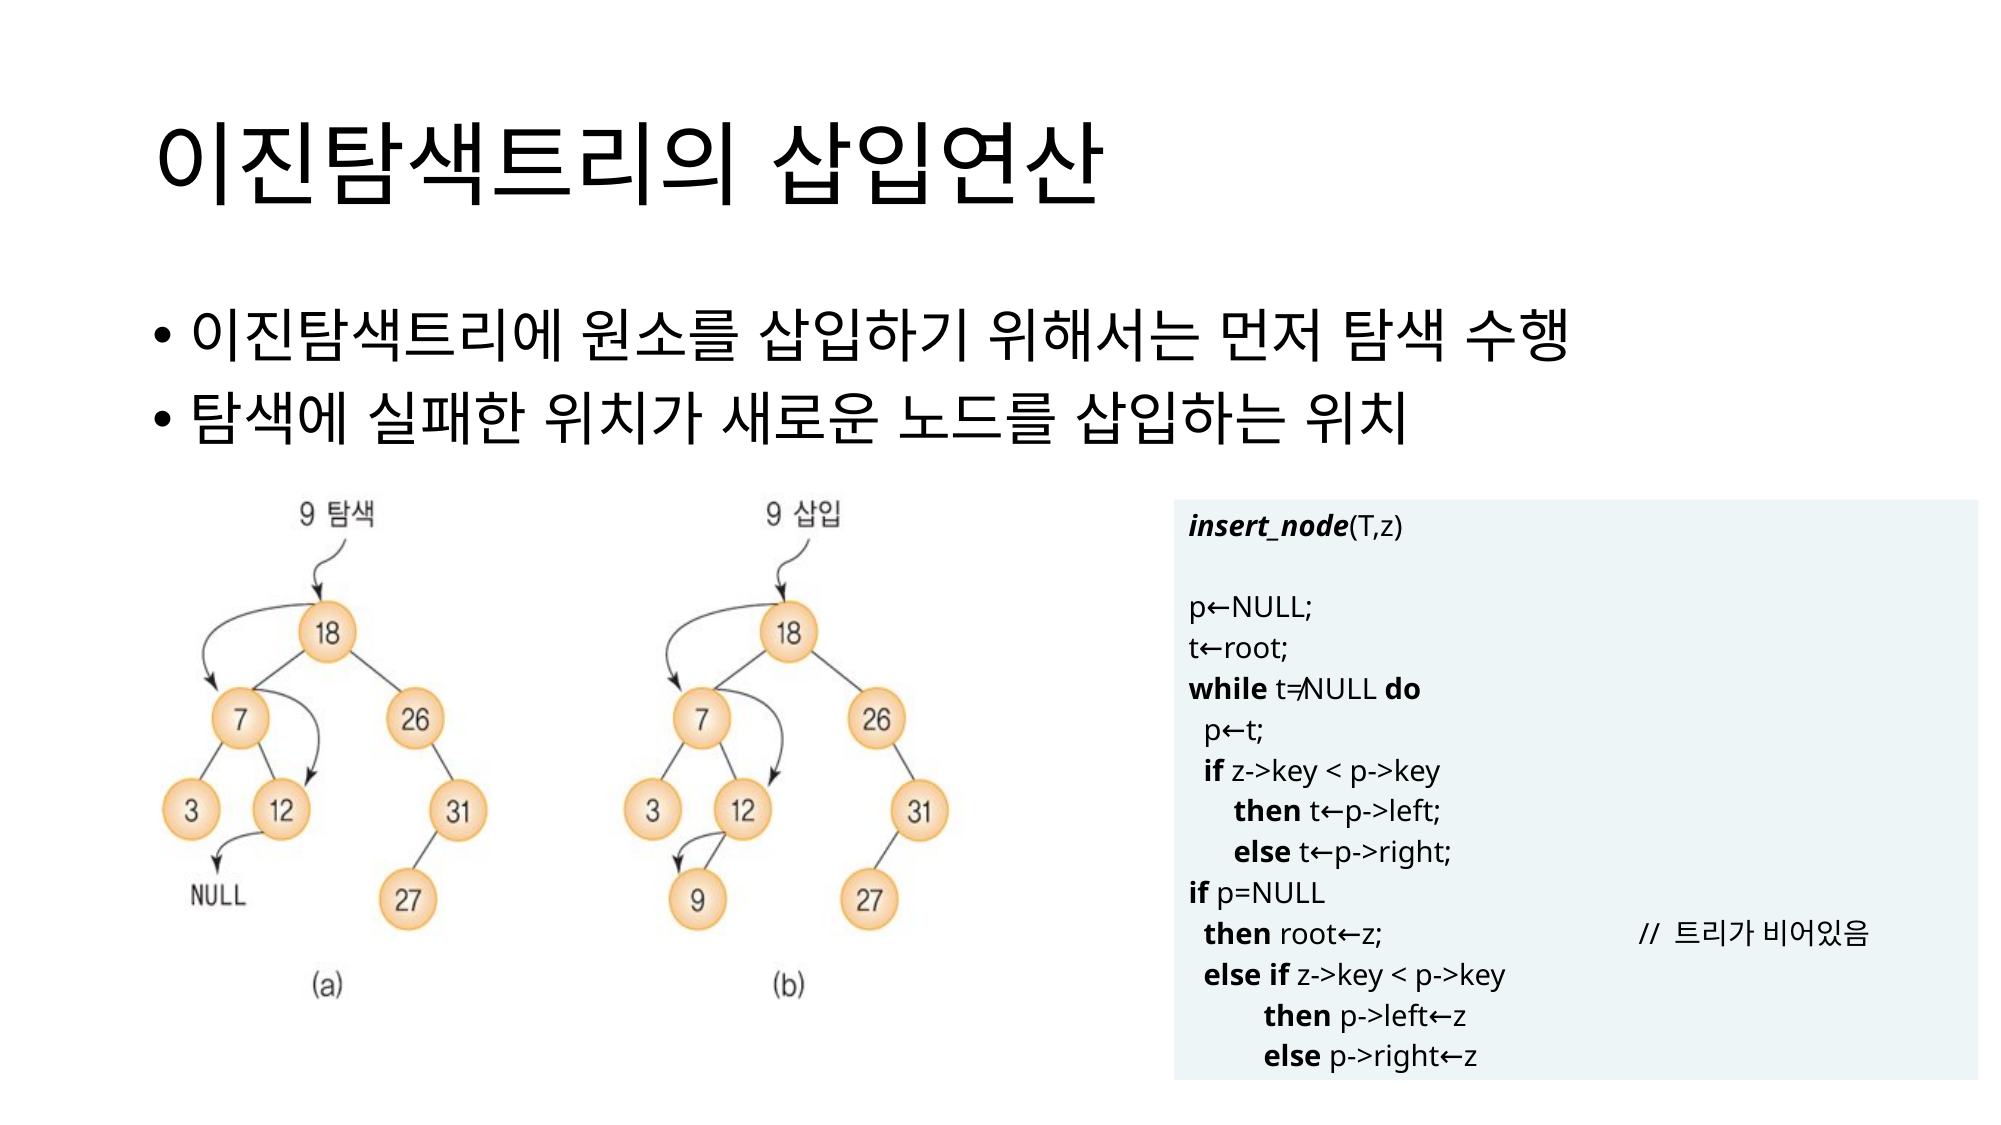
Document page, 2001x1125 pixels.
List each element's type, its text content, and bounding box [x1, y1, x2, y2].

title 이진탐색트리의 삽입연산 [137, 59, 1863, 278]
text_box insert_node(T,z) p←NULL; t←root; while t≠NULL do p←t; if z->key < p->key then t←p->left; else t←p->right; if p=NULL then root←z; // 트리가 비어있음 else if z->key < p->key then p->left←z else p->right←z [1173, 499, 1979, 1080]
list 이진탐색트리에 원소를 삽입하기 위해서는 먼저 탐색 수행 탐색에 실패한 위치가 새로운 노드를 삽입하는 위치 [137, 299, 1863, 1014]
picture [137, 480, 968, 1014]
